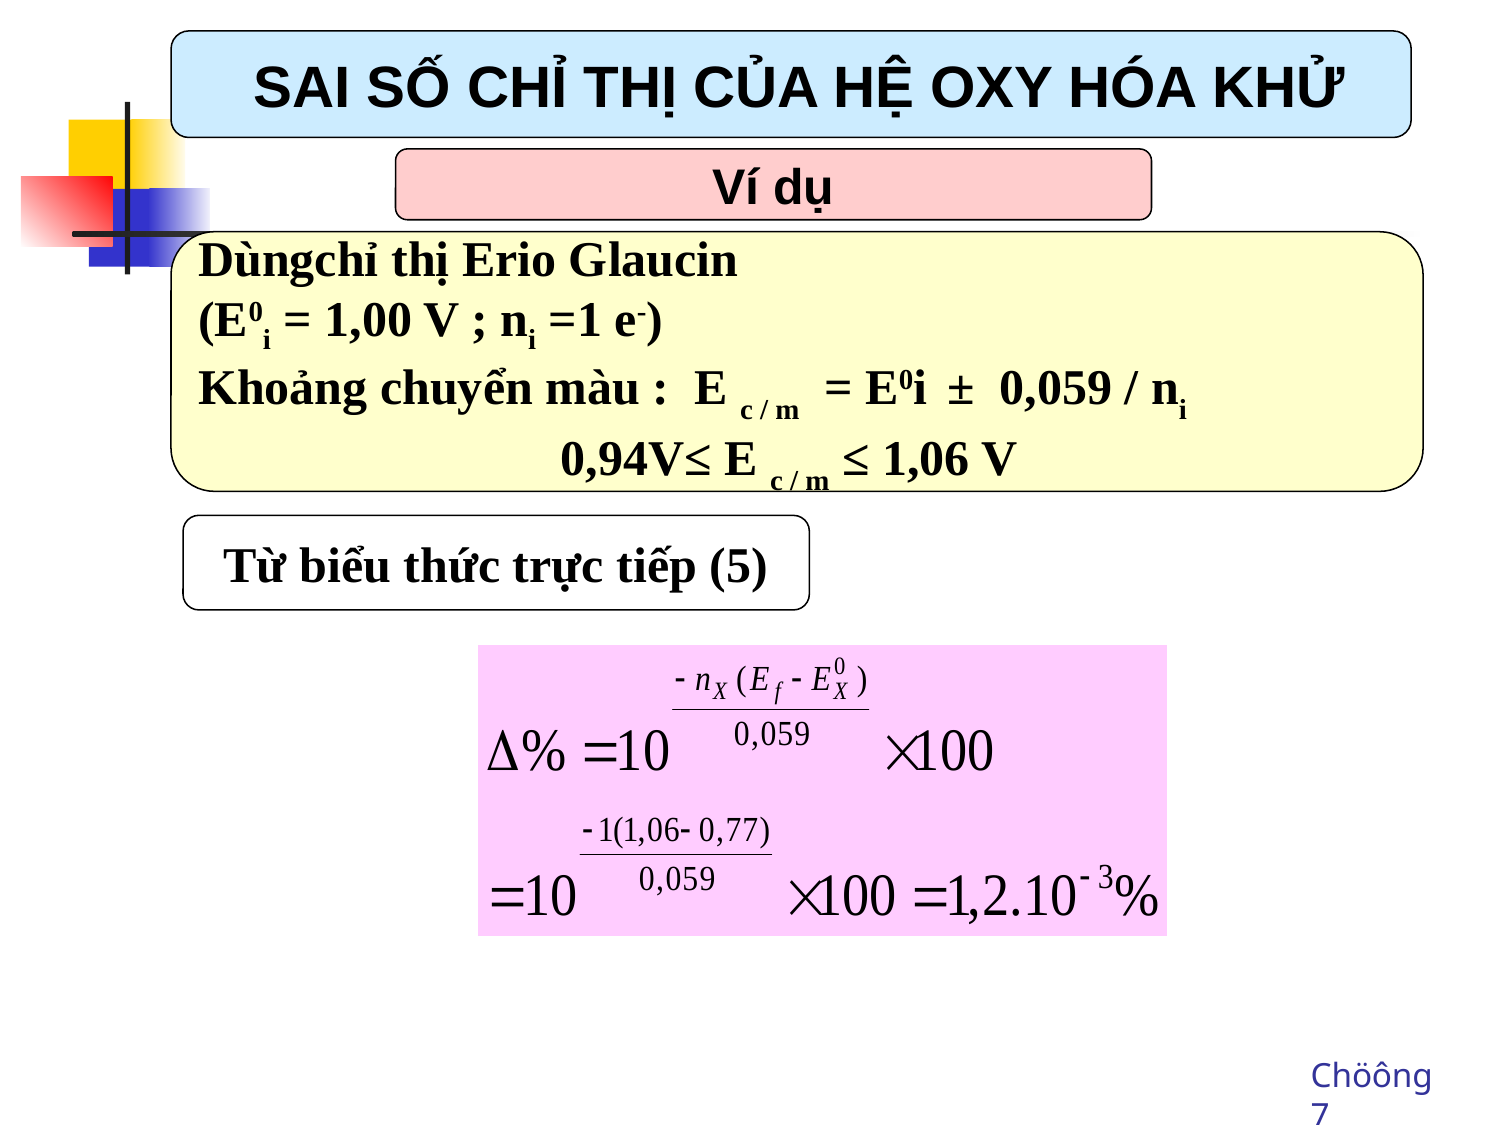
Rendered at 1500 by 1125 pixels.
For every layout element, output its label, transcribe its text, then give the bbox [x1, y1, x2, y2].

text_box Từ biểu thức trực tiếp (5) [183, 515, 810, 610]
text_box Ví dụ [395, 148, 1152, 220]
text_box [478, 644, 1168, 937]
text_box SAI SỐ CHỈ THỊ CỦA HỆ OXY HÓA KHỬ [171, 30, 1412, 138]
text_box Dùngchỉ thị Erio Glaucin (E0i = 1,00 V ; ni =1 e-) Khoảng chuyển màu : E c / m = E0i ± 0,059 / ni 0,94V≤ E c / m ≤ 1,06 V [170, 231, 1424, 492]
